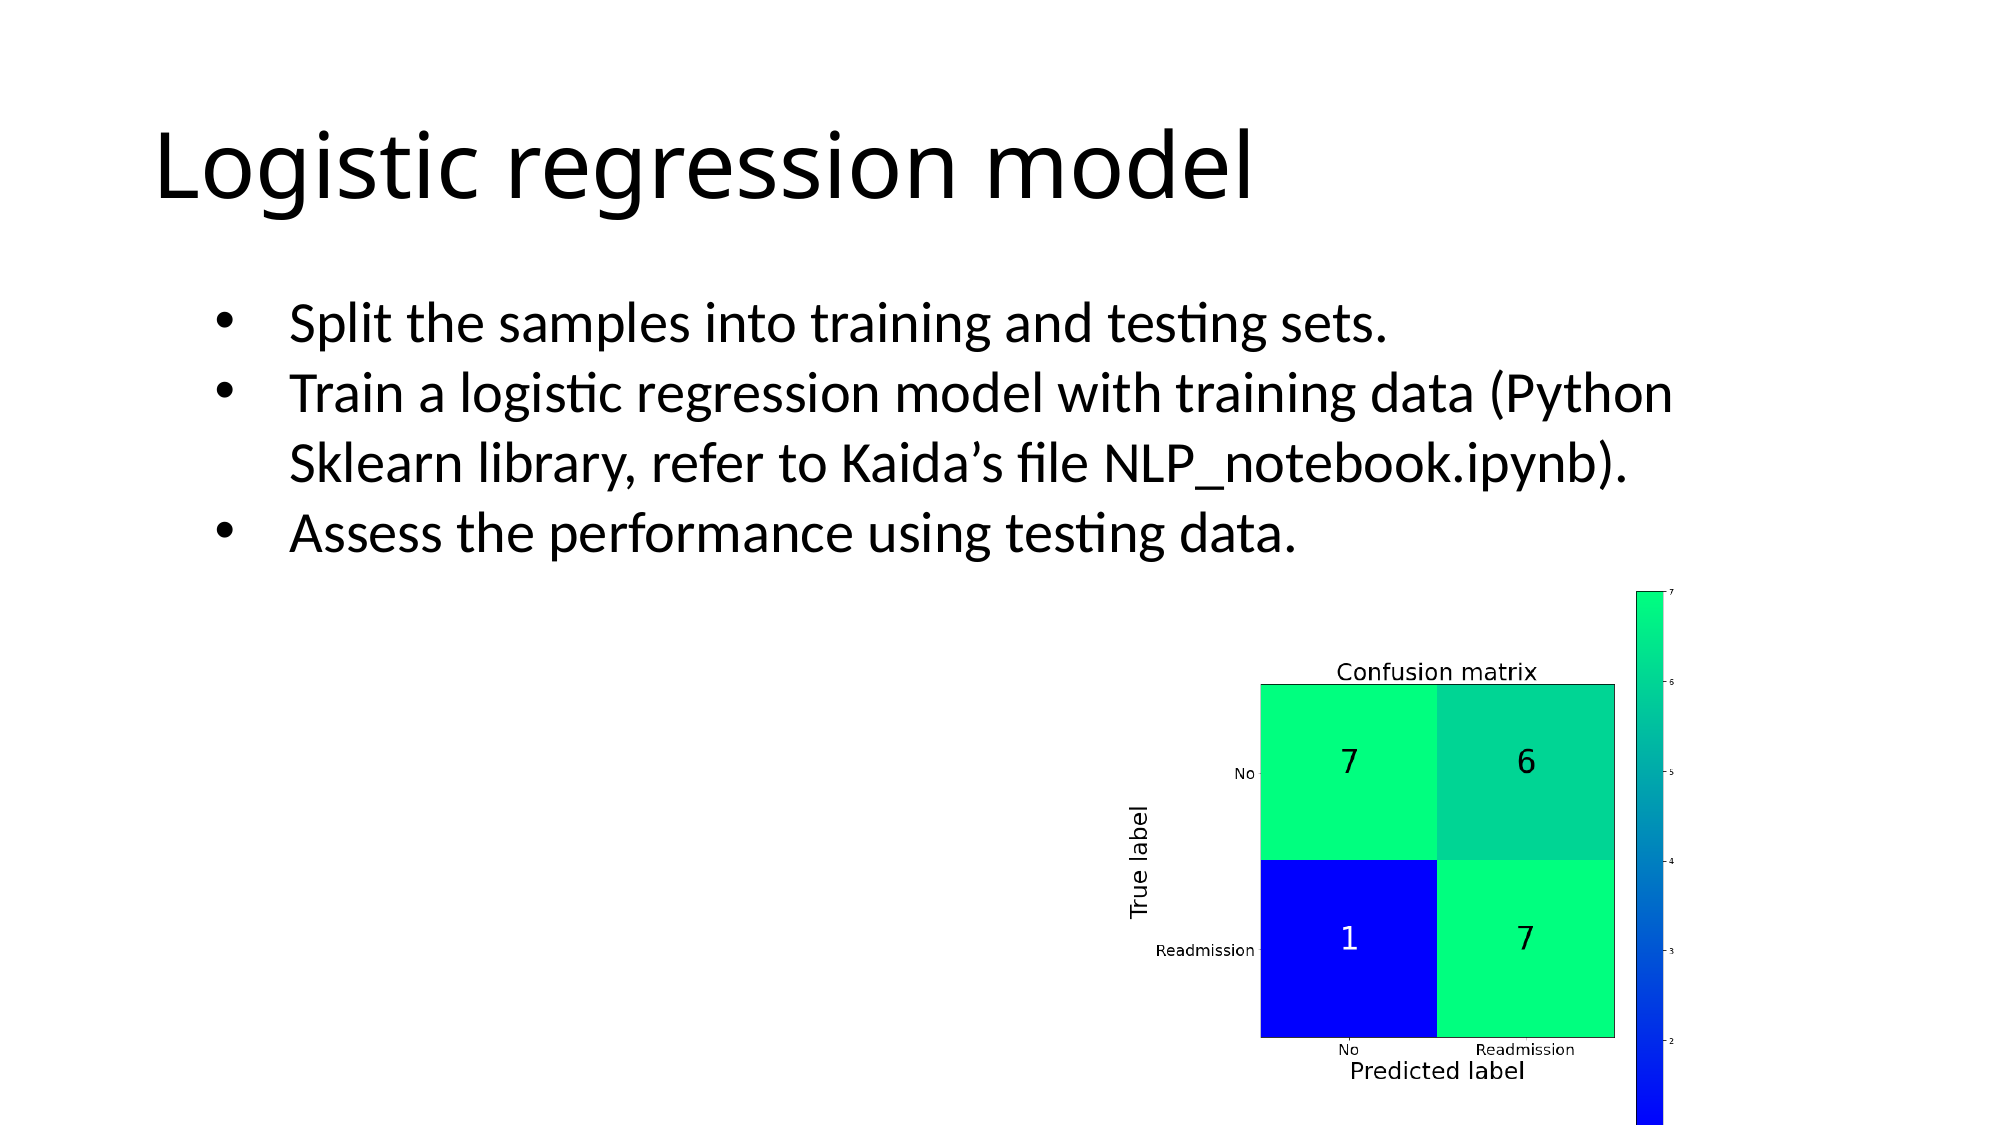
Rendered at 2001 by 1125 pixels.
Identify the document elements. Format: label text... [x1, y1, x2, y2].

title Logistic regression model [137, 59, 1863, 278]
text_box Split the samples into training and testing sets. Train a logistic regression model with training data (Python Sklearn library, refer to Kaida’s file NLP_notebook.ipynb). Assess the performance using testing data. [199, 277, 1800, 572]
picture [1124, 583, 1678, 1125]
